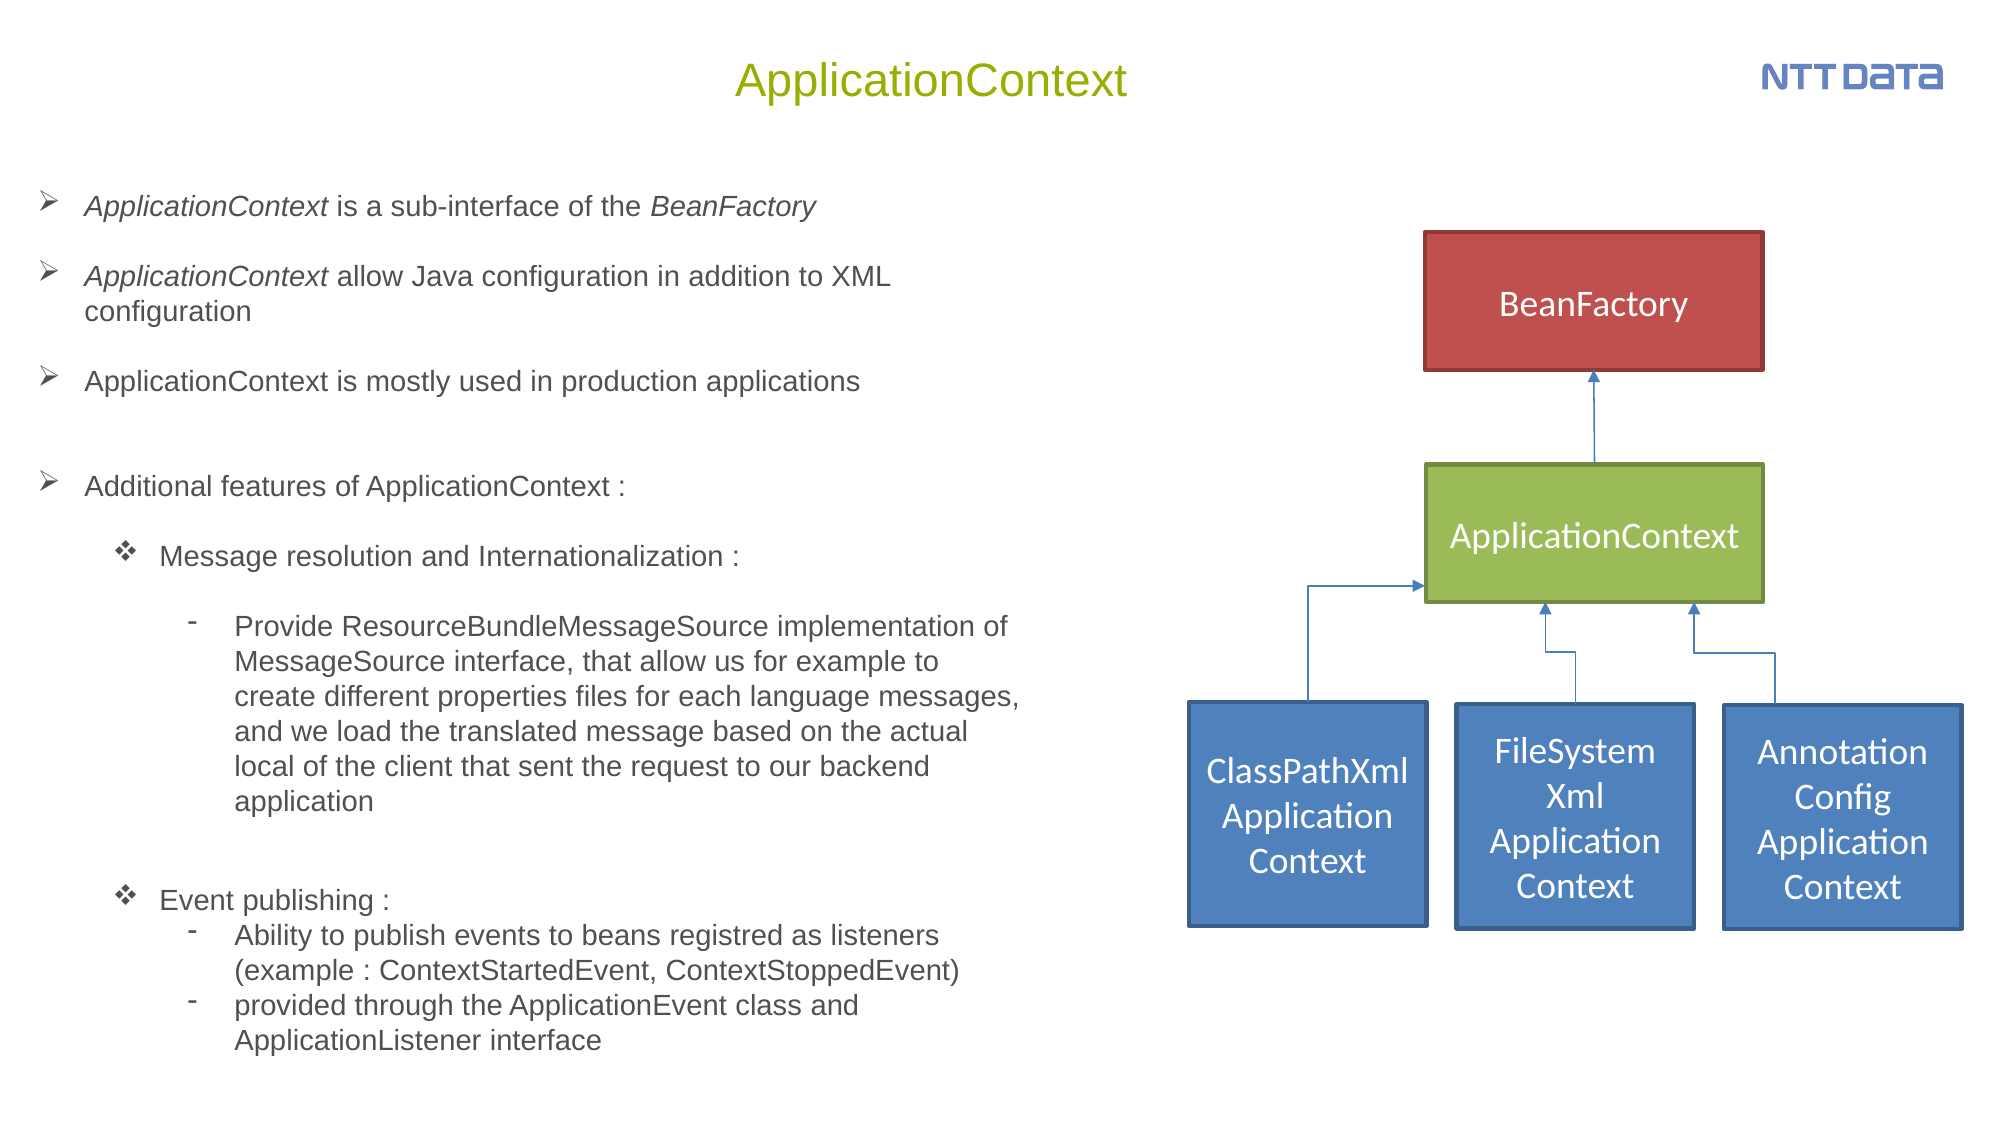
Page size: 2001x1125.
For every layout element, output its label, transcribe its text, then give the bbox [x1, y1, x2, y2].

text_box Annotation Config Application Context [1722, 703, 1964, 931]
text_box BeanFactory [1423, 230, 1765, 372]
title ApplicationContext [387, 50, 1476, 107]
picture [1749, 50, 1956, 103]
list ApplicationContext is a sub-interface of the BeanFactory ApplicationContext allow Java configuration in addition to XML configuration ApplicationContext is mostly used in production applications Additional features of ApplicationContext : Message resolution and Internationalization : Provide ResourceBundleMessageSource implementation of MessageSource interface, that allow us for example to create different properties files for each language messages, and we load the translated message based on the actual local of the client that sent the request to our backend application Event publishing : Ability to publish events to beans registred as listeners (example : ContextStartedEvent, ContextStoppedEvent) provided through the ApplicationEvent class and ApplicationListener interface [37, 187, 1025, 1046]
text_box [1308, 584, 1425, 703]
text_box ApplicationContext [1424, 462, 1765, 604]
text_box ClassPathXmlApplication Context [1187, 700, 1429, 928]
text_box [1508, 637, 1612, 669]
text_box FileSystem Xml Application Context [1454, 702, 1696, 931]
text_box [1683, 612, 1786, 694]
